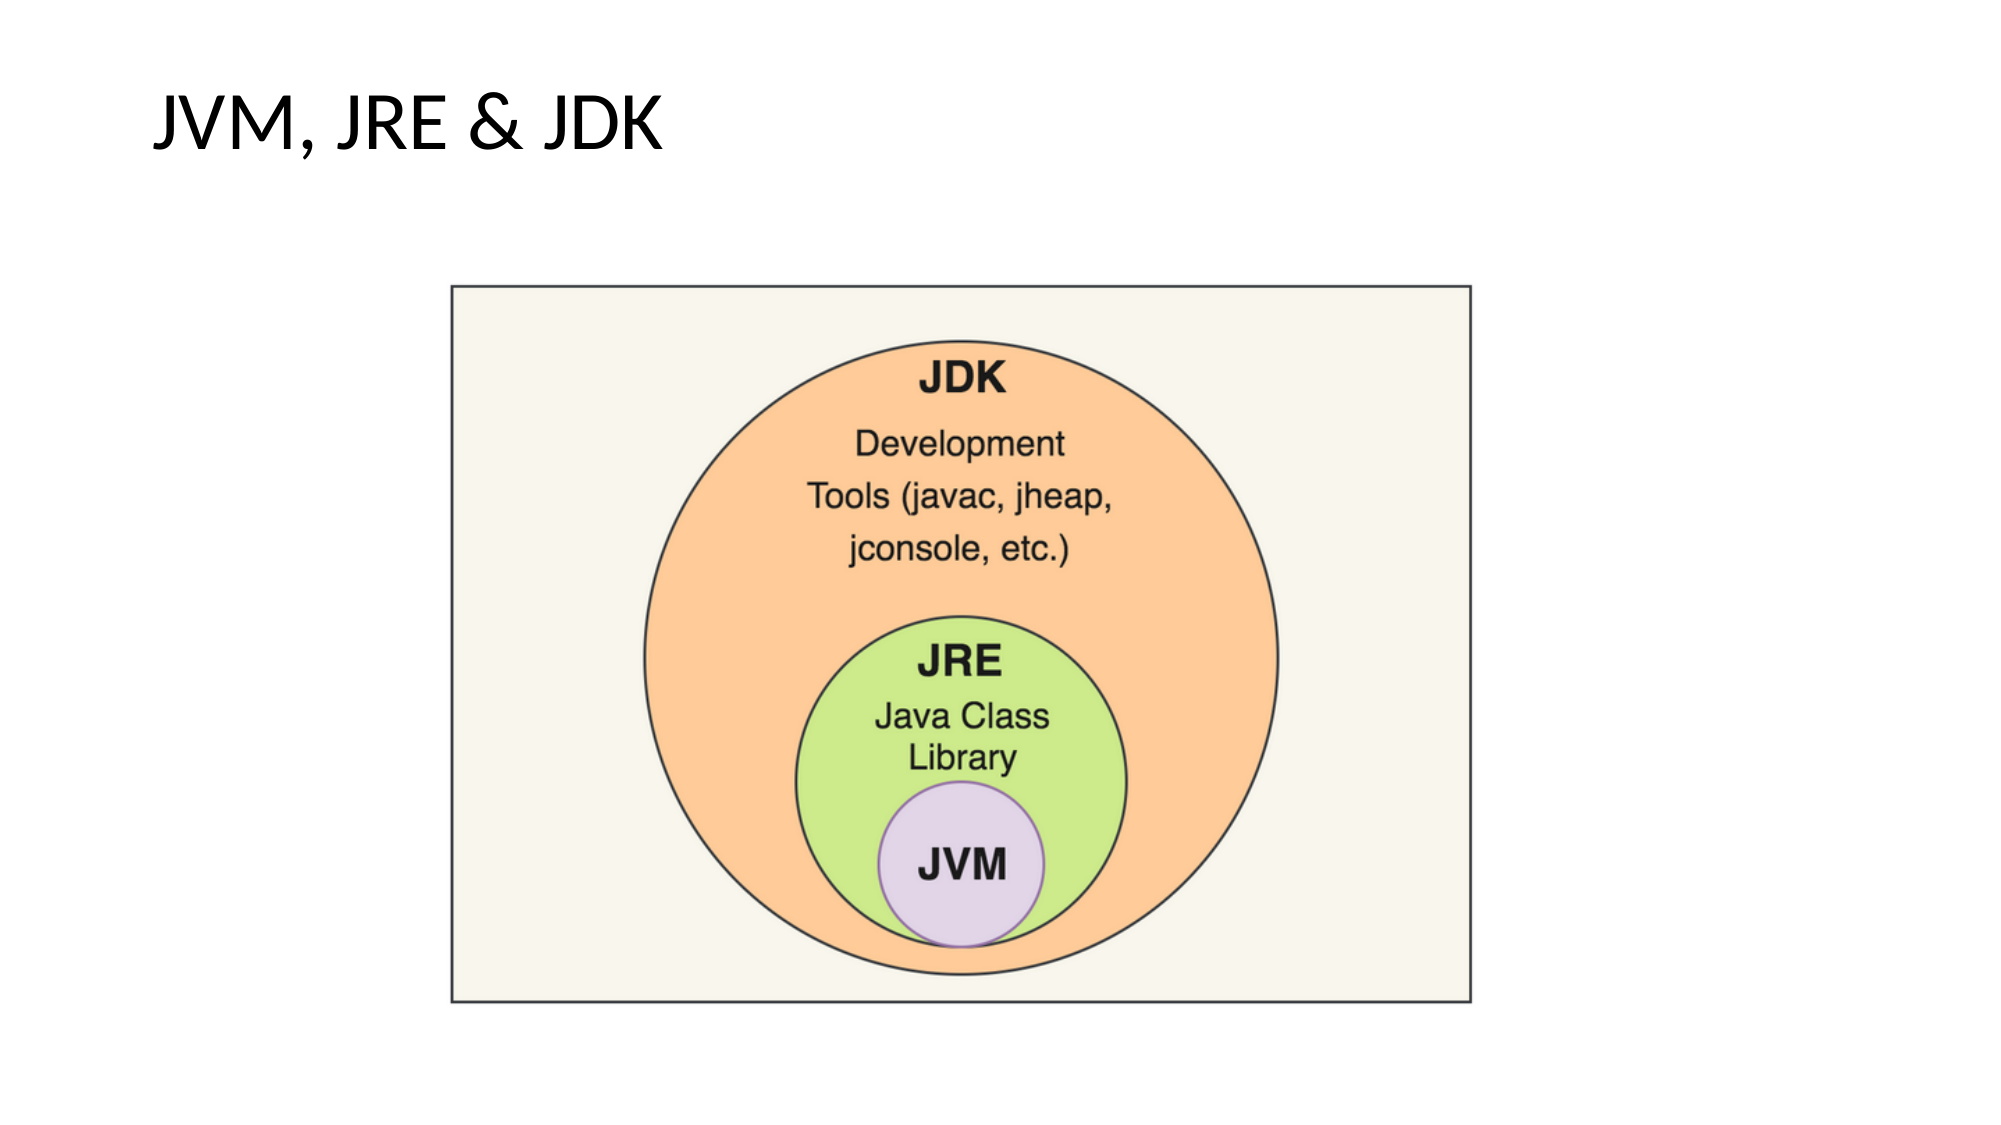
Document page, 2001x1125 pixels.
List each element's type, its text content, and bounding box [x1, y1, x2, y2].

title JVM, JRE & JDK [137, 14, 1863, 232]
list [430, 263, 1493, 1023]
